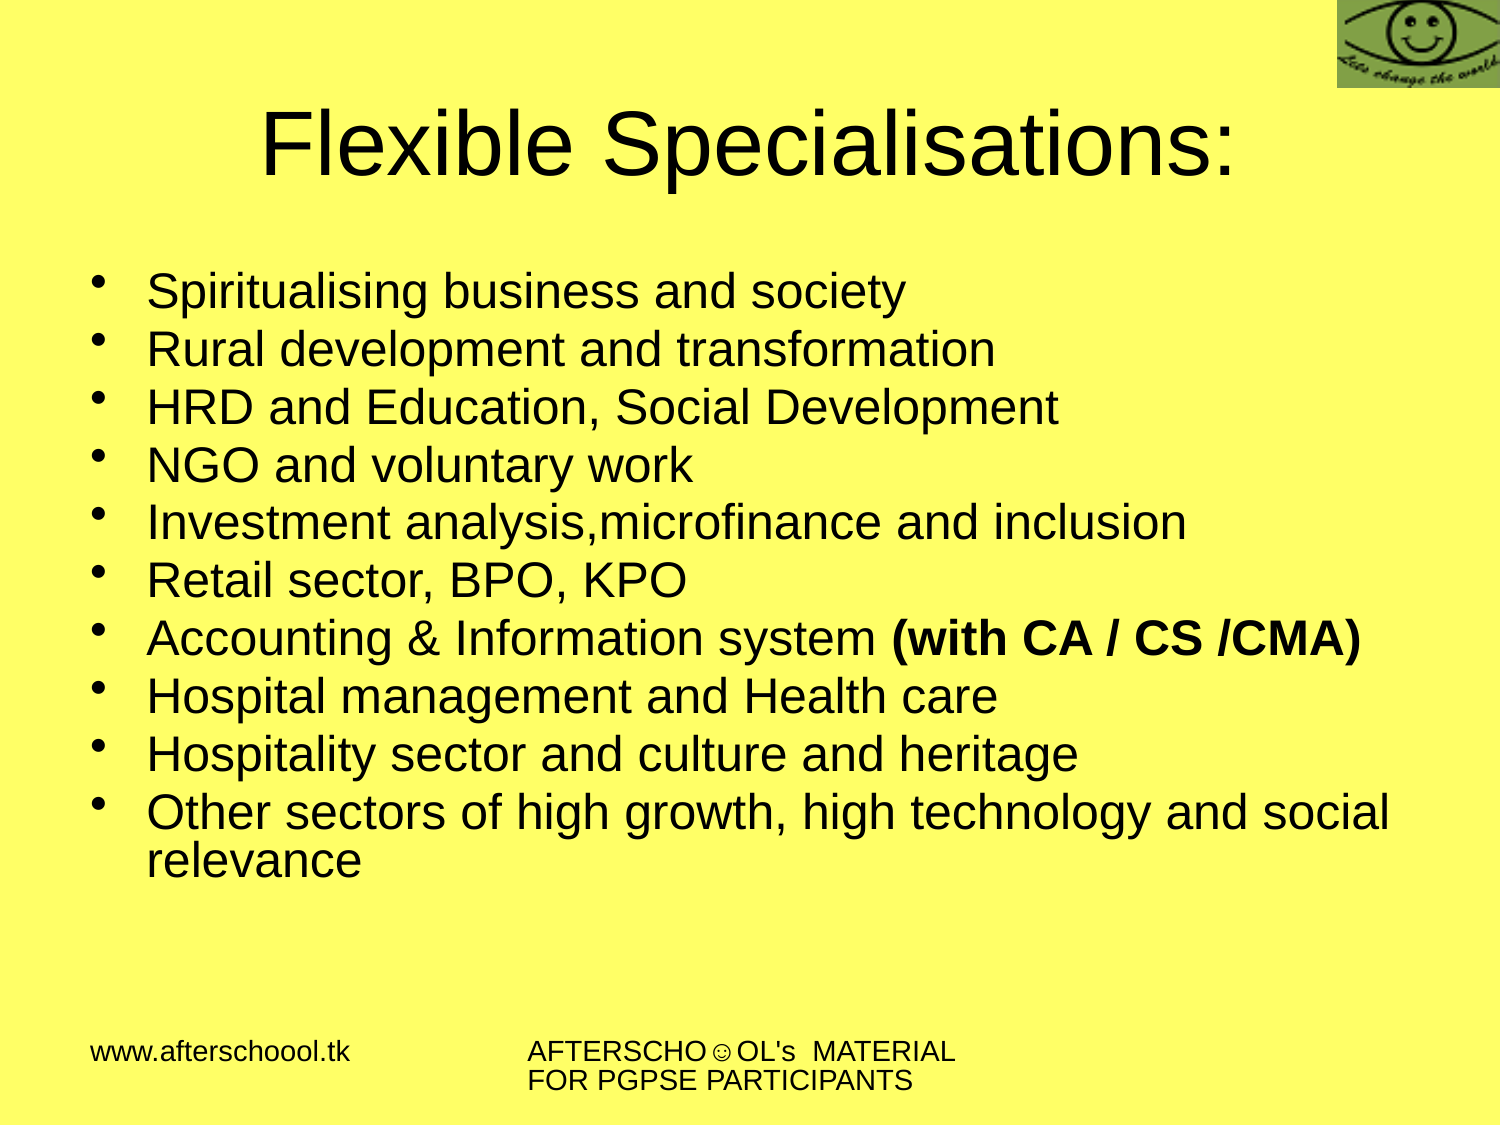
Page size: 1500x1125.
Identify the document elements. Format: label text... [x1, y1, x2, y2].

list Spiritualising business and society Rural development and transformation HRD and Education, Social Development NGO and voluntary work Investment analysis,microfinance and inclusion Retail sector, BPO, KPO Accounting & Information system (with CA / CS /CMA) Hospital management and Health care Hospitality sector and culture and heritage Other sectors of high growth, high technology and social relevance [74, 262, 1426, 1006]
picture [1337, 0, 1500, 88]
title Flexible Specialisations: [74, 44, 1426, 233]
footer AFTERSCHO☺OL's MATERIAL FOR PGPSE PARTICIPANTS [512, 1024, 988, 1103]
slide_number www.afterschoool.tk [74, 1024, 426, 1103]
